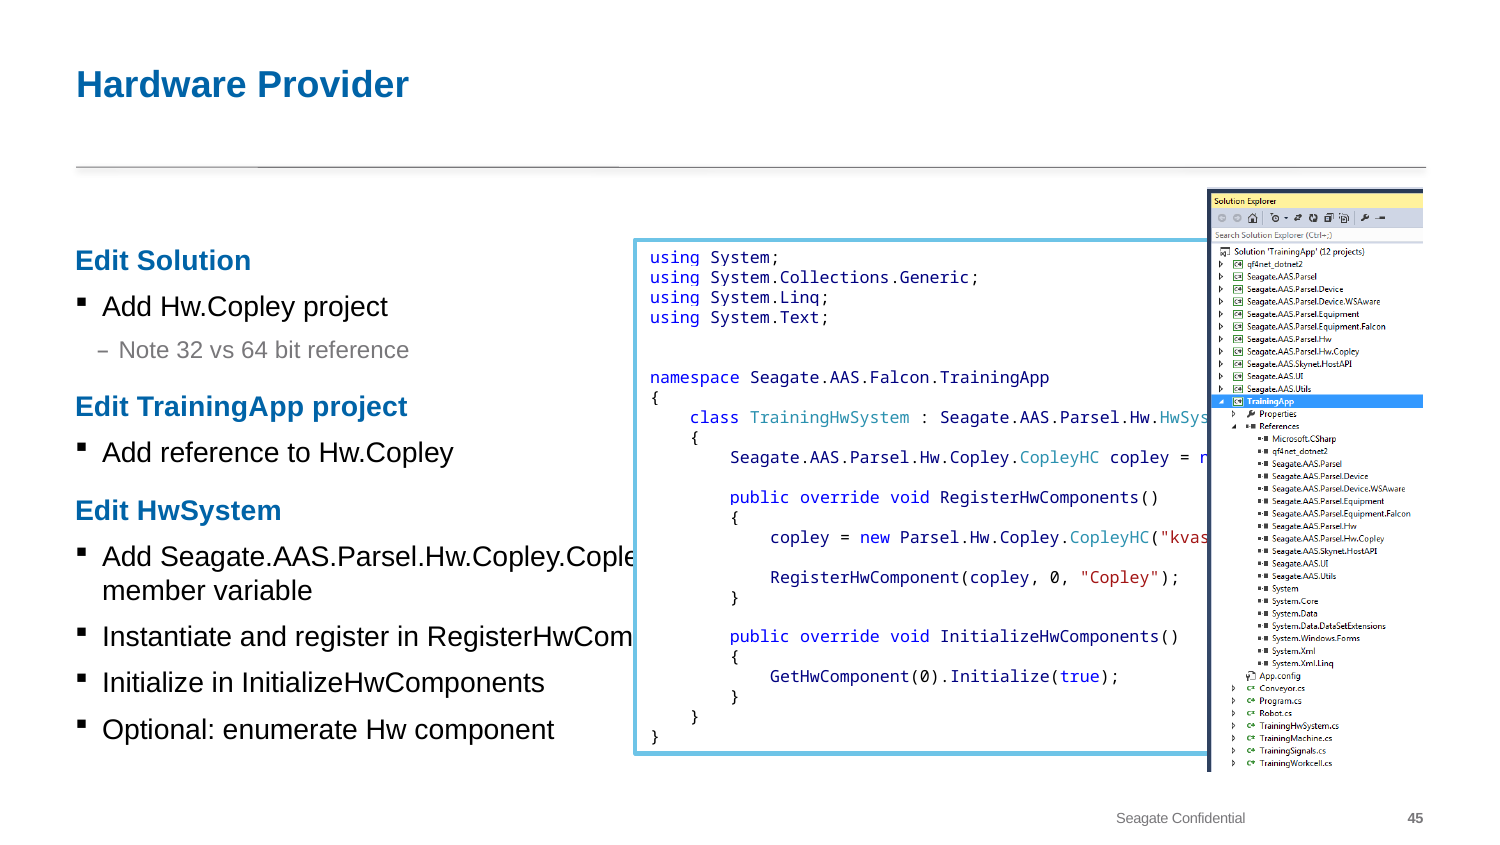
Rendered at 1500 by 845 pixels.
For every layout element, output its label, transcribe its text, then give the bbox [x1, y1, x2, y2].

list Edit Solution Add Hw.Copley project Note 32 vs 64 bit reference Edit TrainingApp project Add reference to Hw.Copley Edit HwSystem Add Seagate.AAS.Parsel.Hw.Copley.CopleyHC member variable Instantiate and register in RegisterHwComponent Initialize in InitializeHwComponents Optional: enumerate Hw component [75, 242, 731, 772]
picture [1207, 187, 1423, 773]
title Hardware Provider [76, 0, 1424, 105]
text_box using System; using System.Collections.Generic; using System.Linq; using System.Text; namespace Seagate.AAS.Falcon.TrainingApp { class TrainingHwSystem : Seagate.AAS.Parsel.Hw.HwSystem { Seagate.AAS.Parsel.Hw.Copley.CopleyHC copley = null; public override void RegisterHwComponents() { copley = new Parsel.Hw.Copley.CopleyHC("kvaser0"); RegisterHwComponent(copley, 0, "Copley"); } public override void InitializeHwComponents() { GetHwComponent(0).Initialize(true); } } } [633, 238, 1202, 756]
